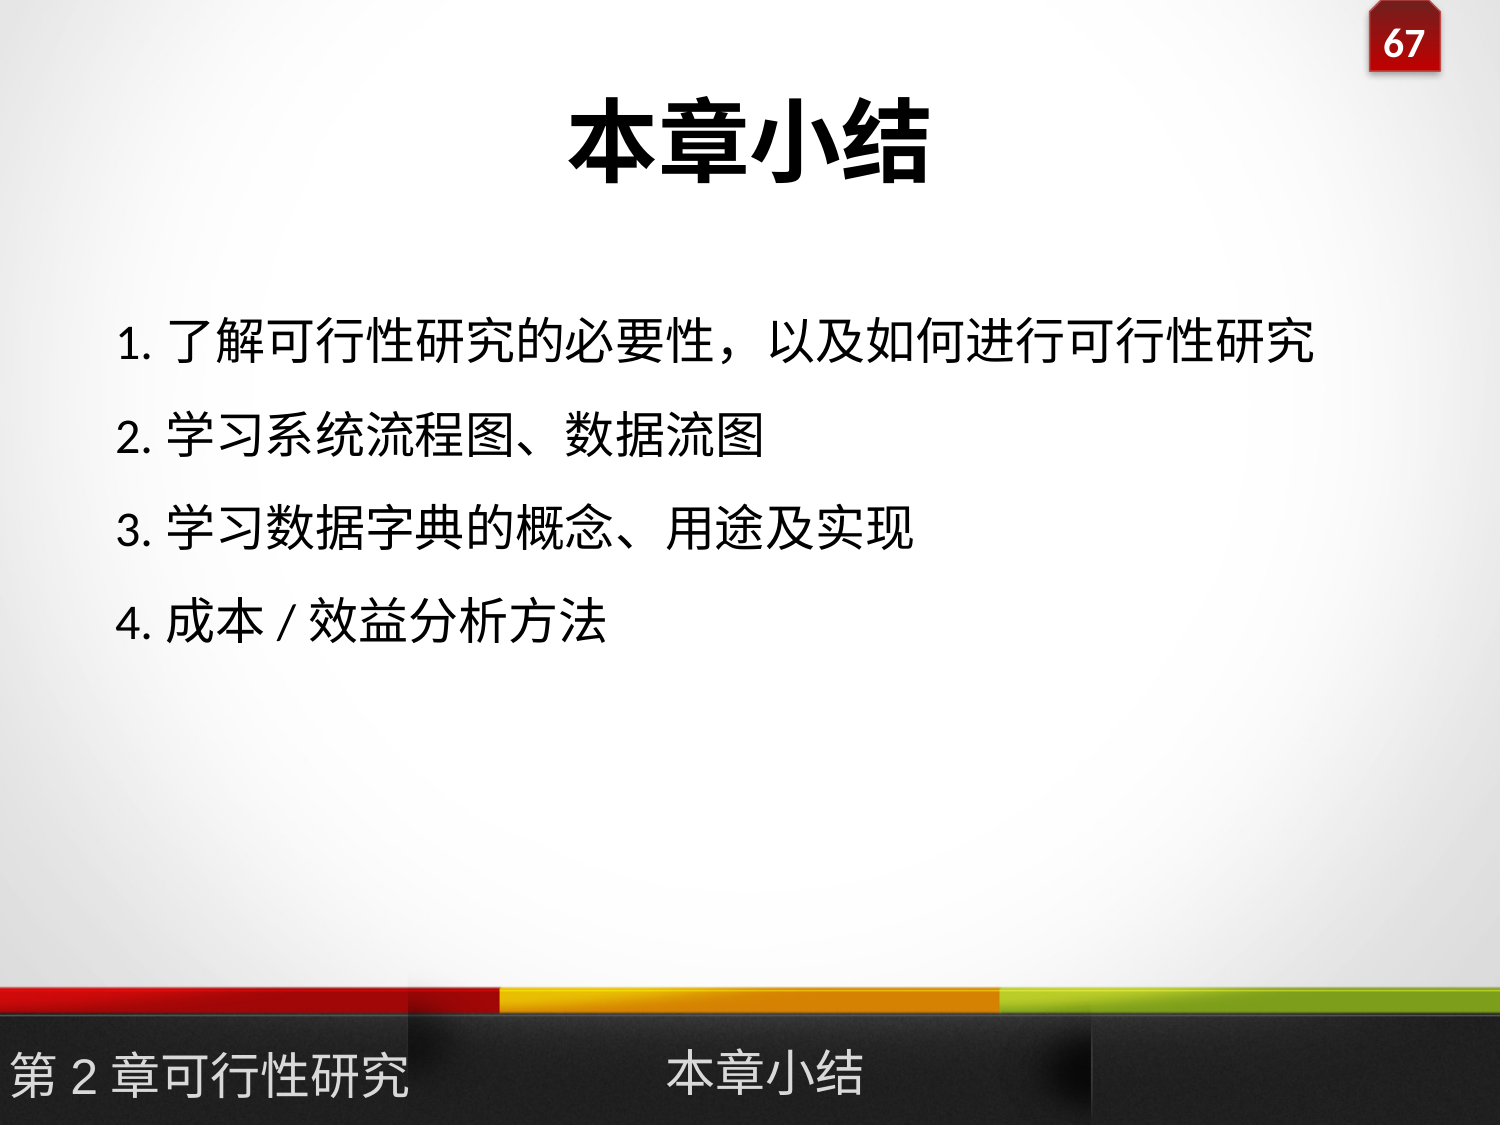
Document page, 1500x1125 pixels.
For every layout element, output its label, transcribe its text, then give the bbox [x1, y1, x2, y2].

text_box 本章小结 [458, 1032, 1073, 1111]
text_box 第2章可行性研究 [0, 1035, 437, 1114]
title 本章小结 [75, 45, 1425, 233]
picture [0, 0, 1500, 1125]
list 1.了解可行性研究的必要性，以及如何进行可行性研究 2.学习系统流程图、数据流图 3.学习数据字典的概念、用途及实现 4.成本/效益分析方法 [100, 278, 1451, 775]
